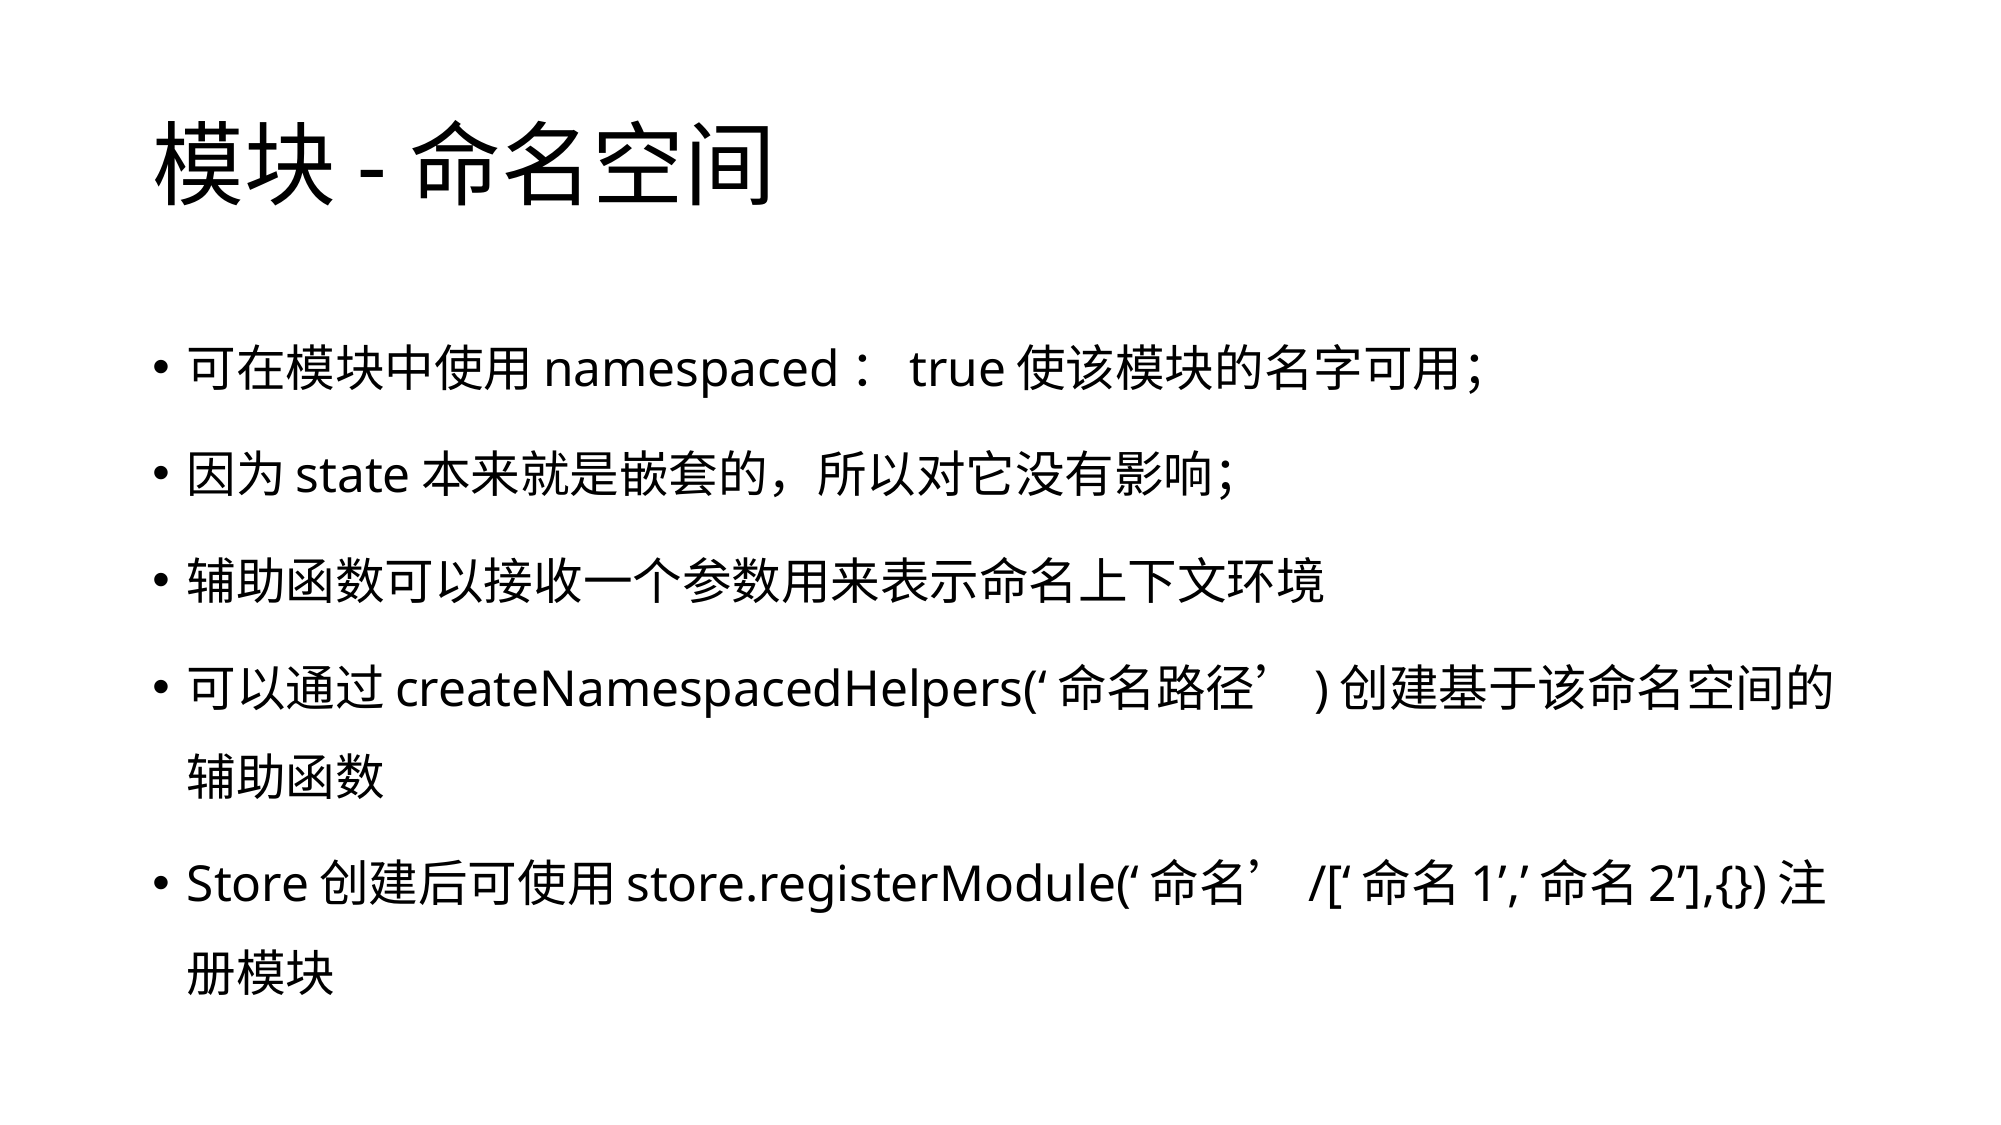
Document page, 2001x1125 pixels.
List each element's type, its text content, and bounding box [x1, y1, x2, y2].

title 模块-命名空间 [137, 59, 1863, 278]
list 可在模块中使用namespaced：true使该模块的名字可用； 因为state本来就是嵌套的，所以对它没有影响； 辅助函数可以接收一个参数用来表示命名上下文环境 可以通过createNamespacedHelpers(‘命名路径’)创建基于该命名空间的辅助函数 Store创建后可使用store.registerModule(‘命名’/[‘命名1’,’命名2’],{})注册模块 [137, 299, 1863, 1014]
